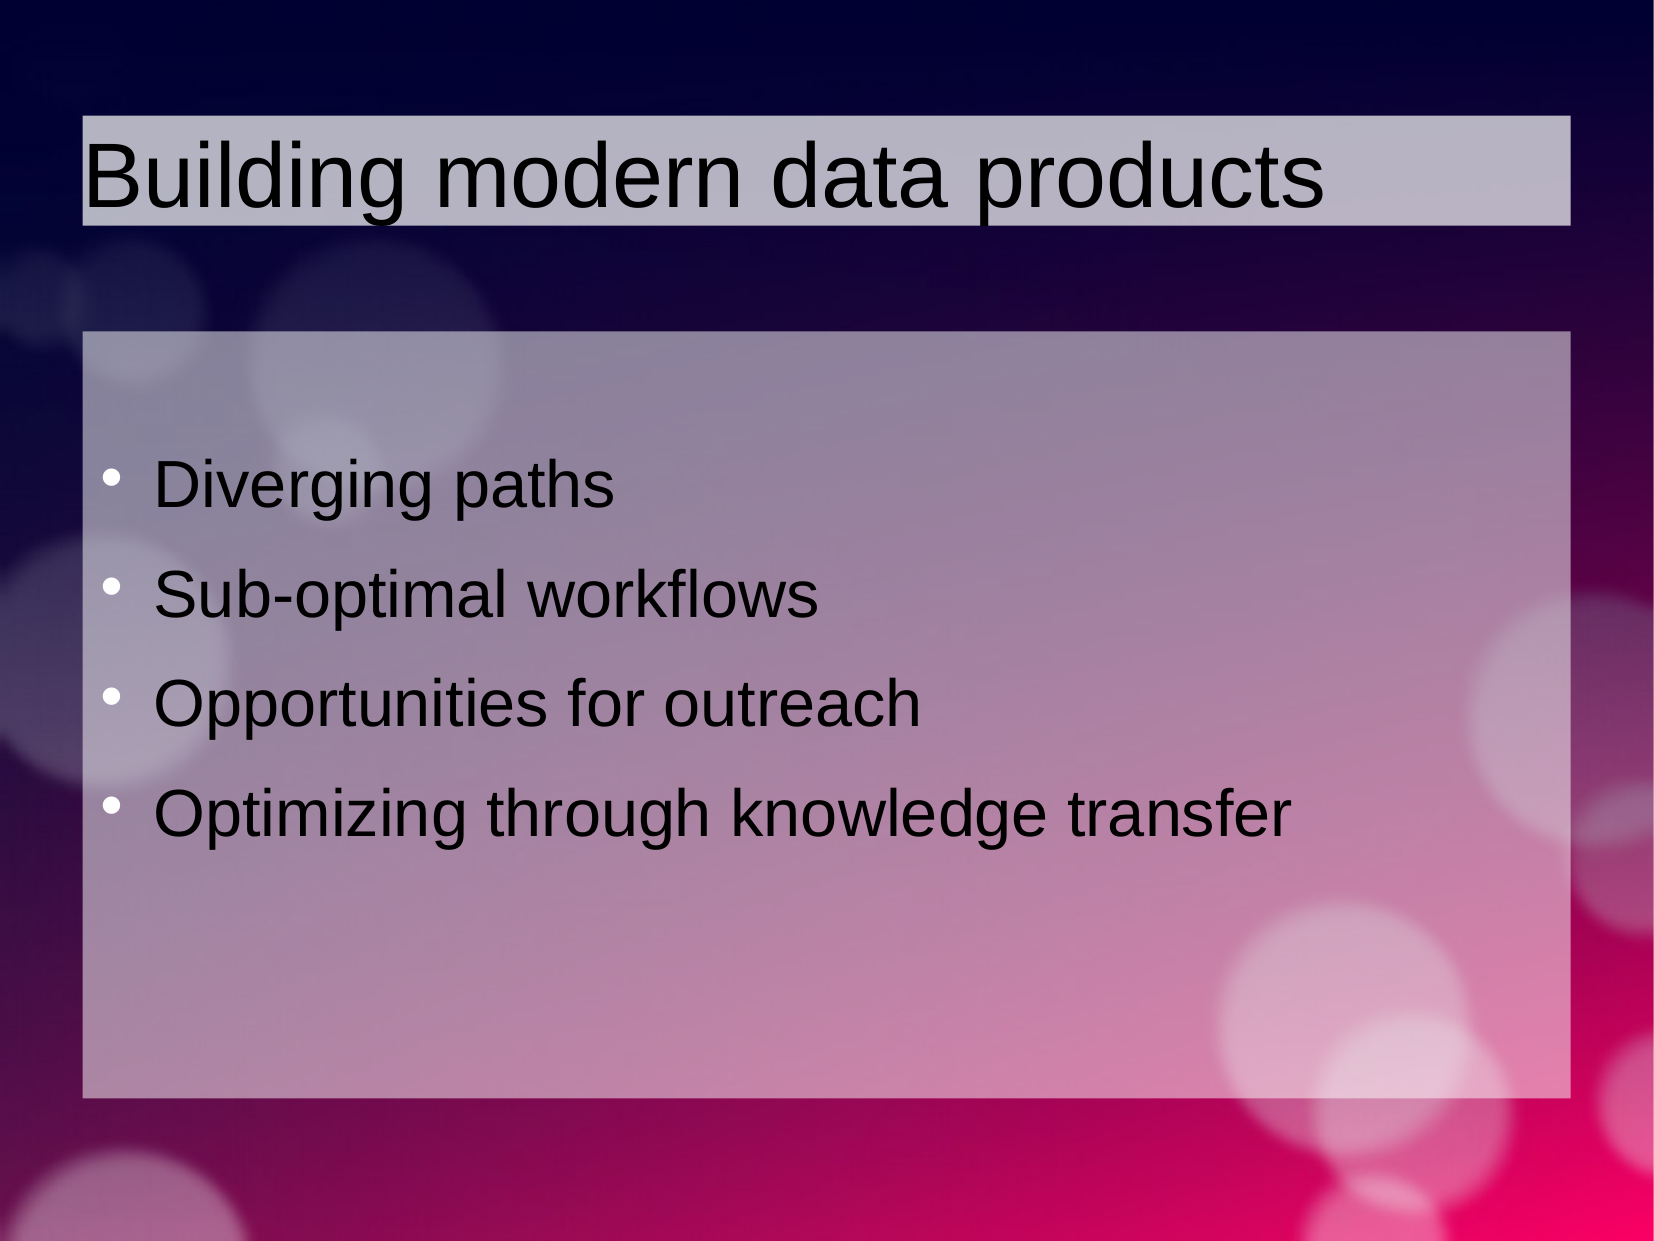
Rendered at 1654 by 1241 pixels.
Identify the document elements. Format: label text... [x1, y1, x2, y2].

text_box Building modern data products [82, 115, 1571, 226]
text_box Diverging paths Sub-optimal workflows Opportunities for outreach Optimizing through knowledge transfer [82, 331, 1571, 1099]
picture [0, 0, 1654, 1241]
